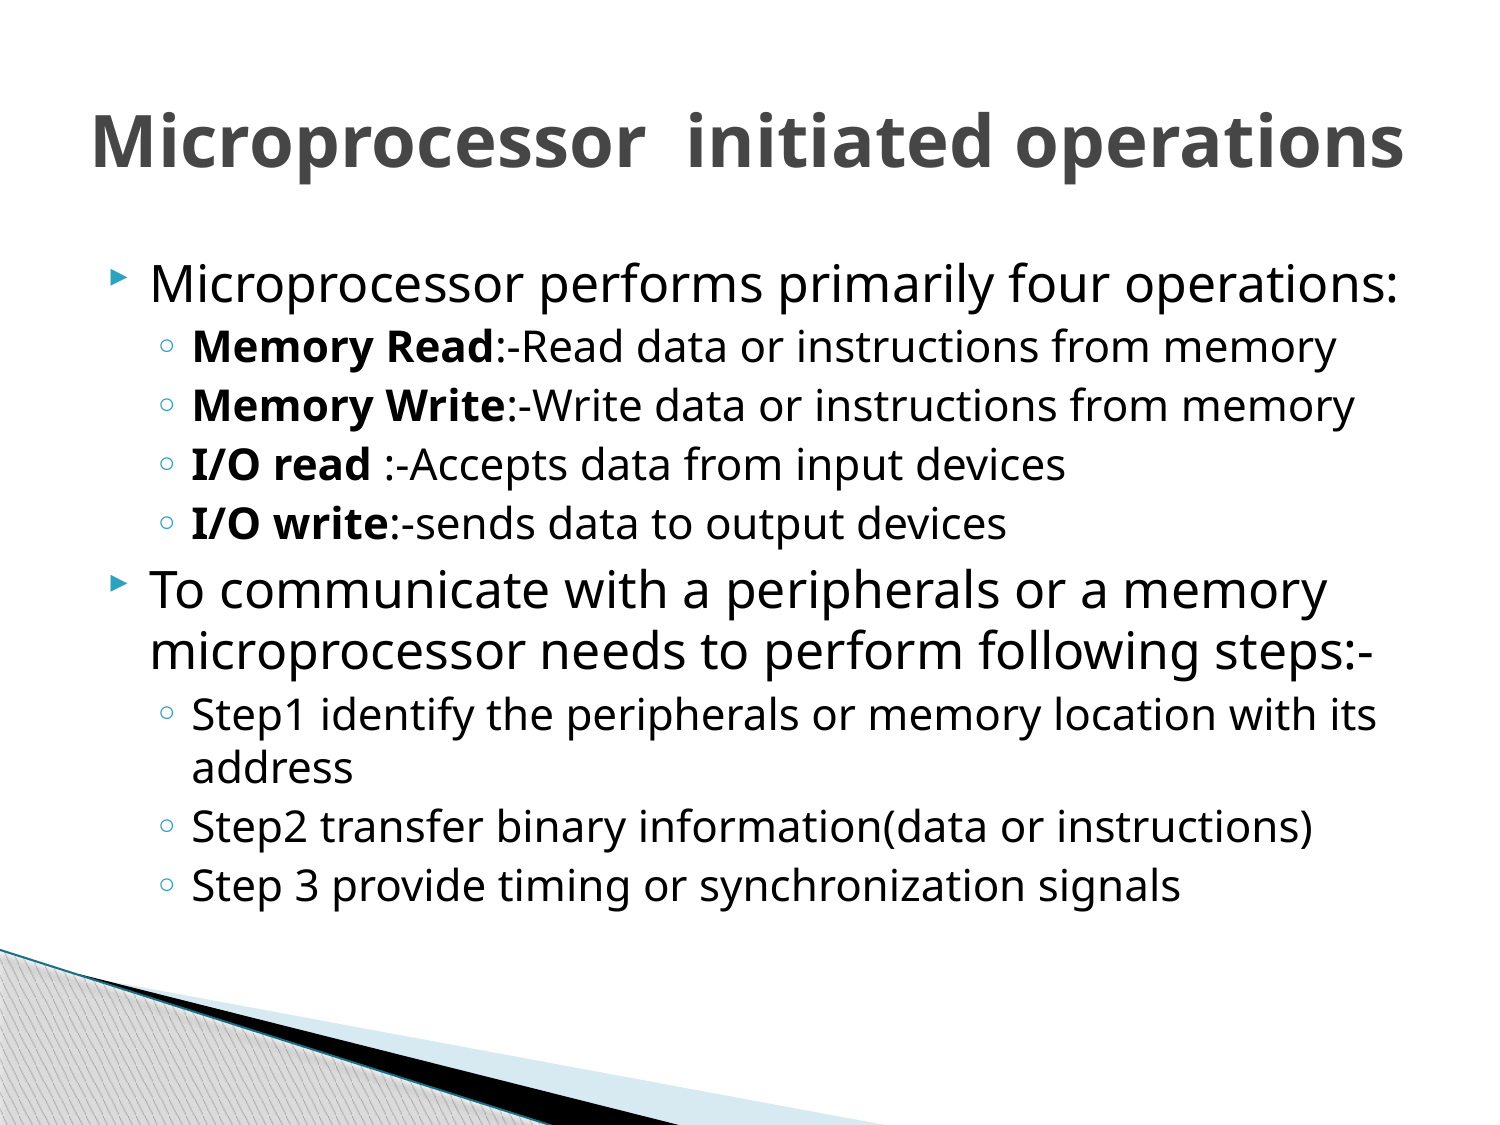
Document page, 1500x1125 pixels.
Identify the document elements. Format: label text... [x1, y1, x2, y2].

title Microprocessor initiated operations [75, 45, 1425, 233]
list Microprocessor performs primarily four operations: Memory Read:-Read data or instructions from memory Memory Write:-Write data or instructions from memory I/O read :-Accepts data from input devices I/O write:-sends data to output devices To communicate with a peripherals or a memory microprocessor needs to perform following steps:- Step1 identify the peripherals or memory location with its address Step2 transfer binary information(data or instructions) Step 3 provide timing or synchronization signals [75, 243, 1425, 986]
